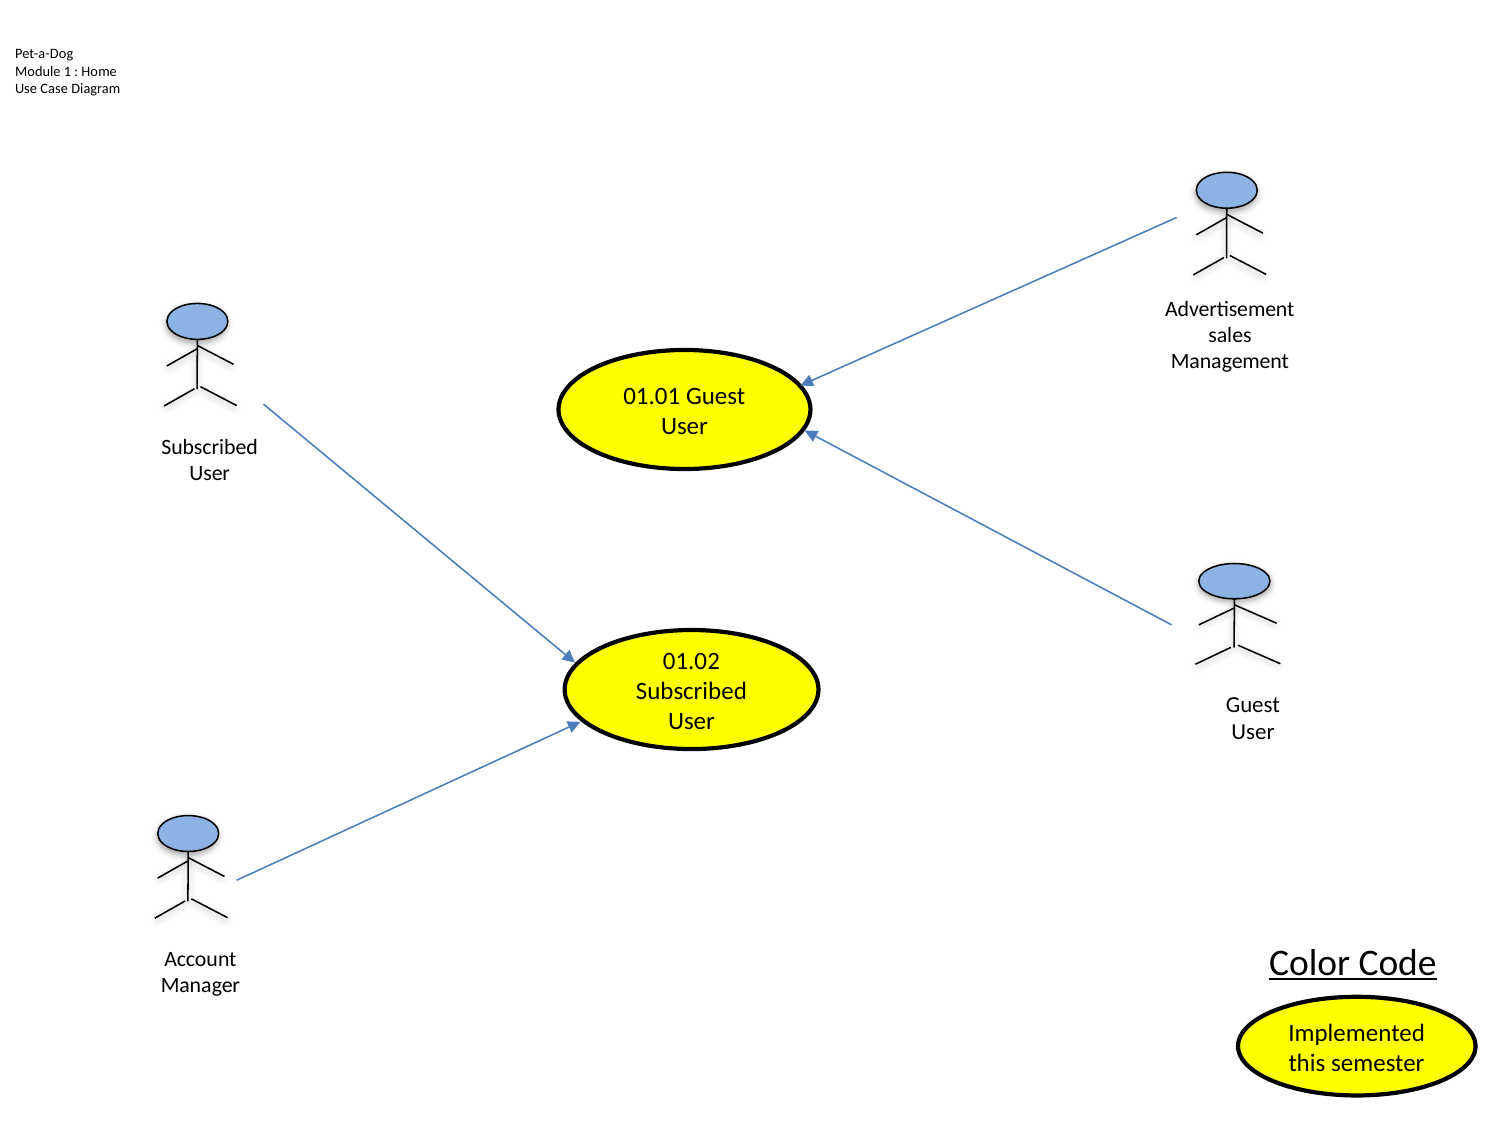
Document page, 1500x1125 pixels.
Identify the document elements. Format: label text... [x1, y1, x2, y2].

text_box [1188, 563, 1318, 753]
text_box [804, 430, 1172, 626]
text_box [136, 303, 283, 494]
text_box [127, 815, 274, 1006]
title Pet-a-Dog Module 1 : Home Use Case Diagram [0, 36, 650, 124]
text_box 01.02 Subscribed User [564, 630, 819, 750]
text_box 01.01 Guest User [559, 349, 811, 470]
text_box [236, 721, 581, 881]
text_box Implemented this semester [1238, 996, 1476, 1096]
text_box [263, 403, 576, 663]
text_box Color Code [1254, 930, 1455, 991]
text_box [1145, 171, 1314, 383]
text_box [800, 217, 1177, 386]
